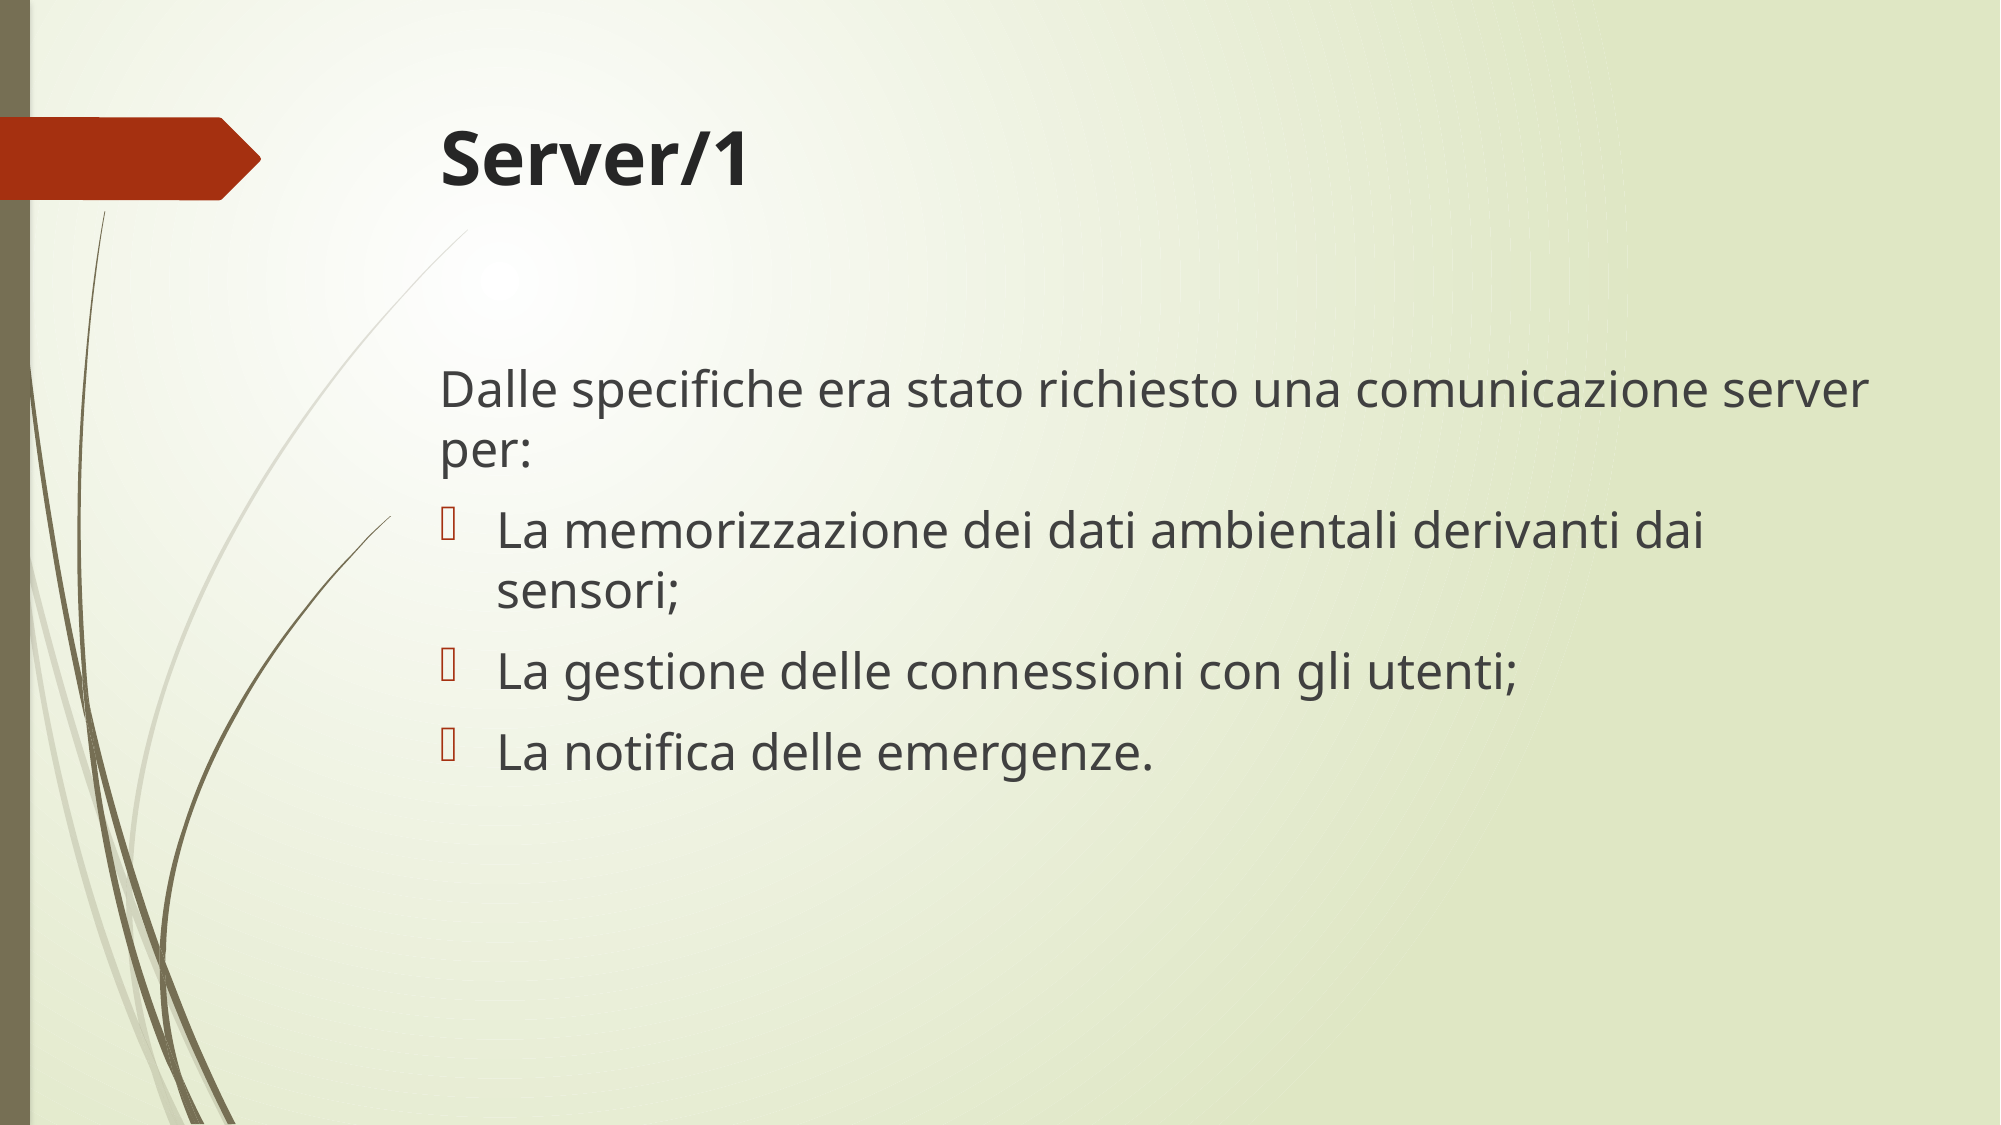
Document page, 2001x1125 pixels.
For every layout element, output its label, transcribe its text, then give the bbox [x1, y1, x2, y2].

title Server/1 [425, 102, 1888, 313]
list Dalle specifiche era stato richiesto una comunicazione server per: La memorizzazione dei dati ambientali derivanti dai sensori; La gestione delle connessioni con gli utenti; La notifica delle emergenze. [424, 350, 1888, 970]
